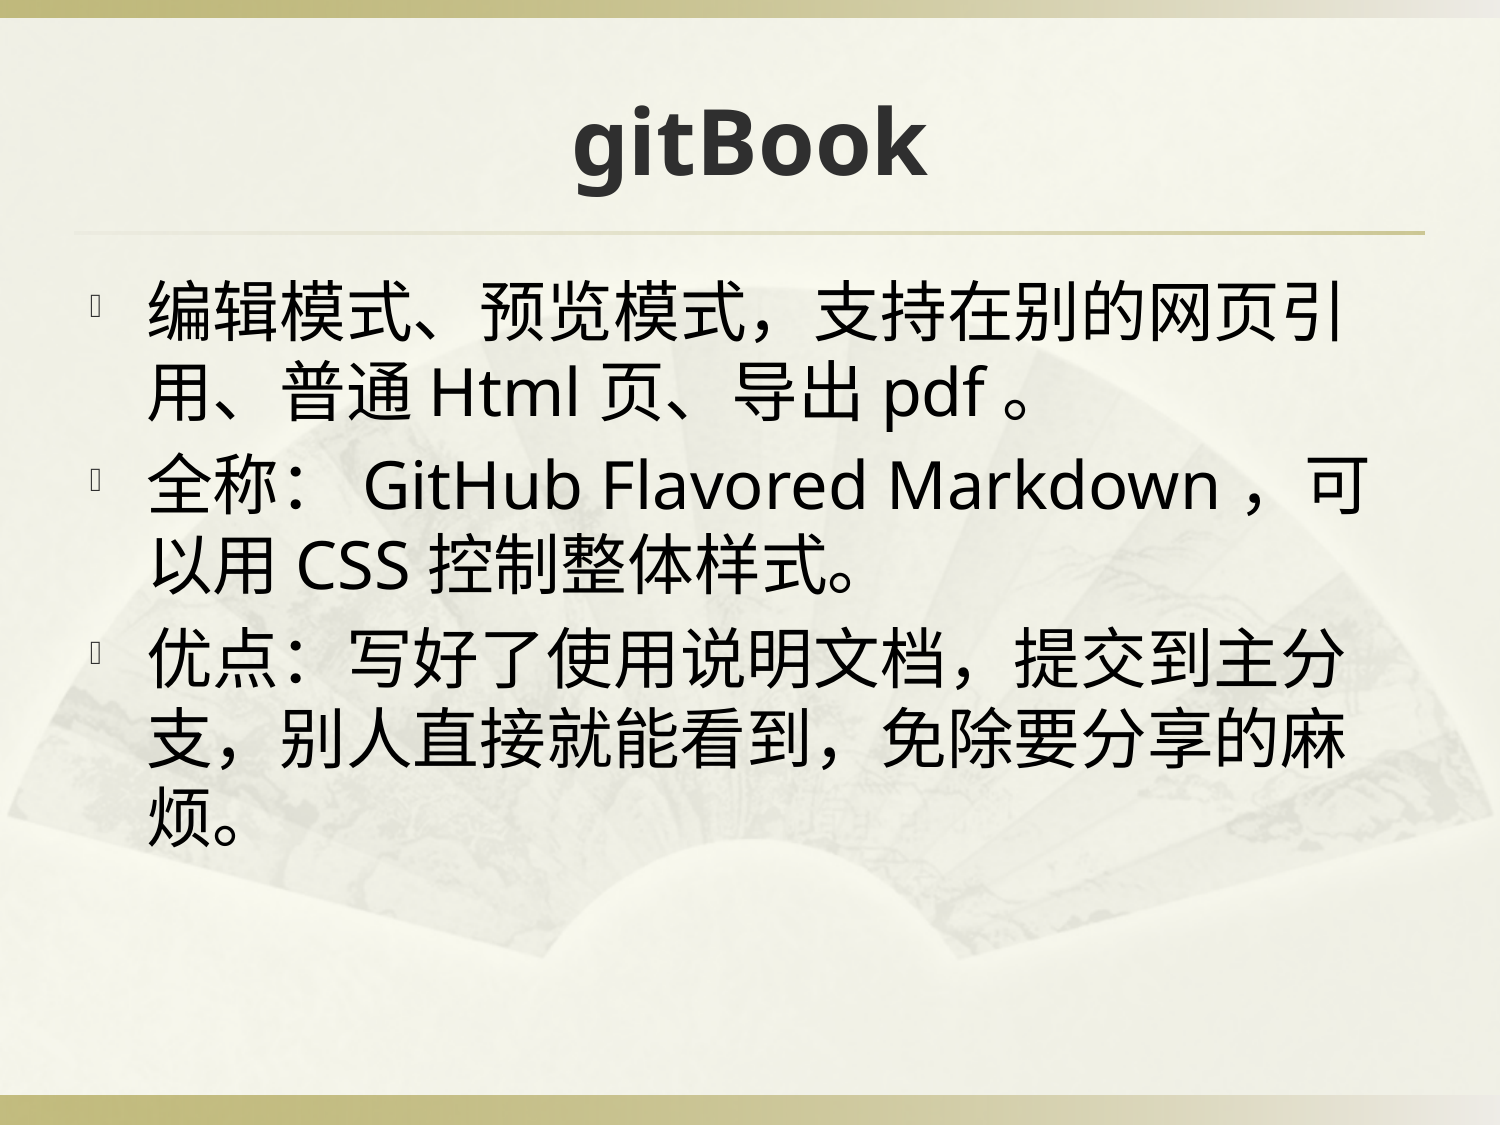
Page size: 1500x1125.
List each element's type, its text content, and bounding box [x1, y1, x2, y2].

list 编辑模式、预览模式，支持在别的网页引用、普通Html页、导出pdf。 全称：GitHub Flavored Markdown，可以用CSS控制整体样式。 优点：写好了使用说明文档，提交到主分支，别人直接就能看到，免除要分享的麻烦。 [75, 262, 1425, 1032]
title gitBook [75, 45, 1425, 233]
